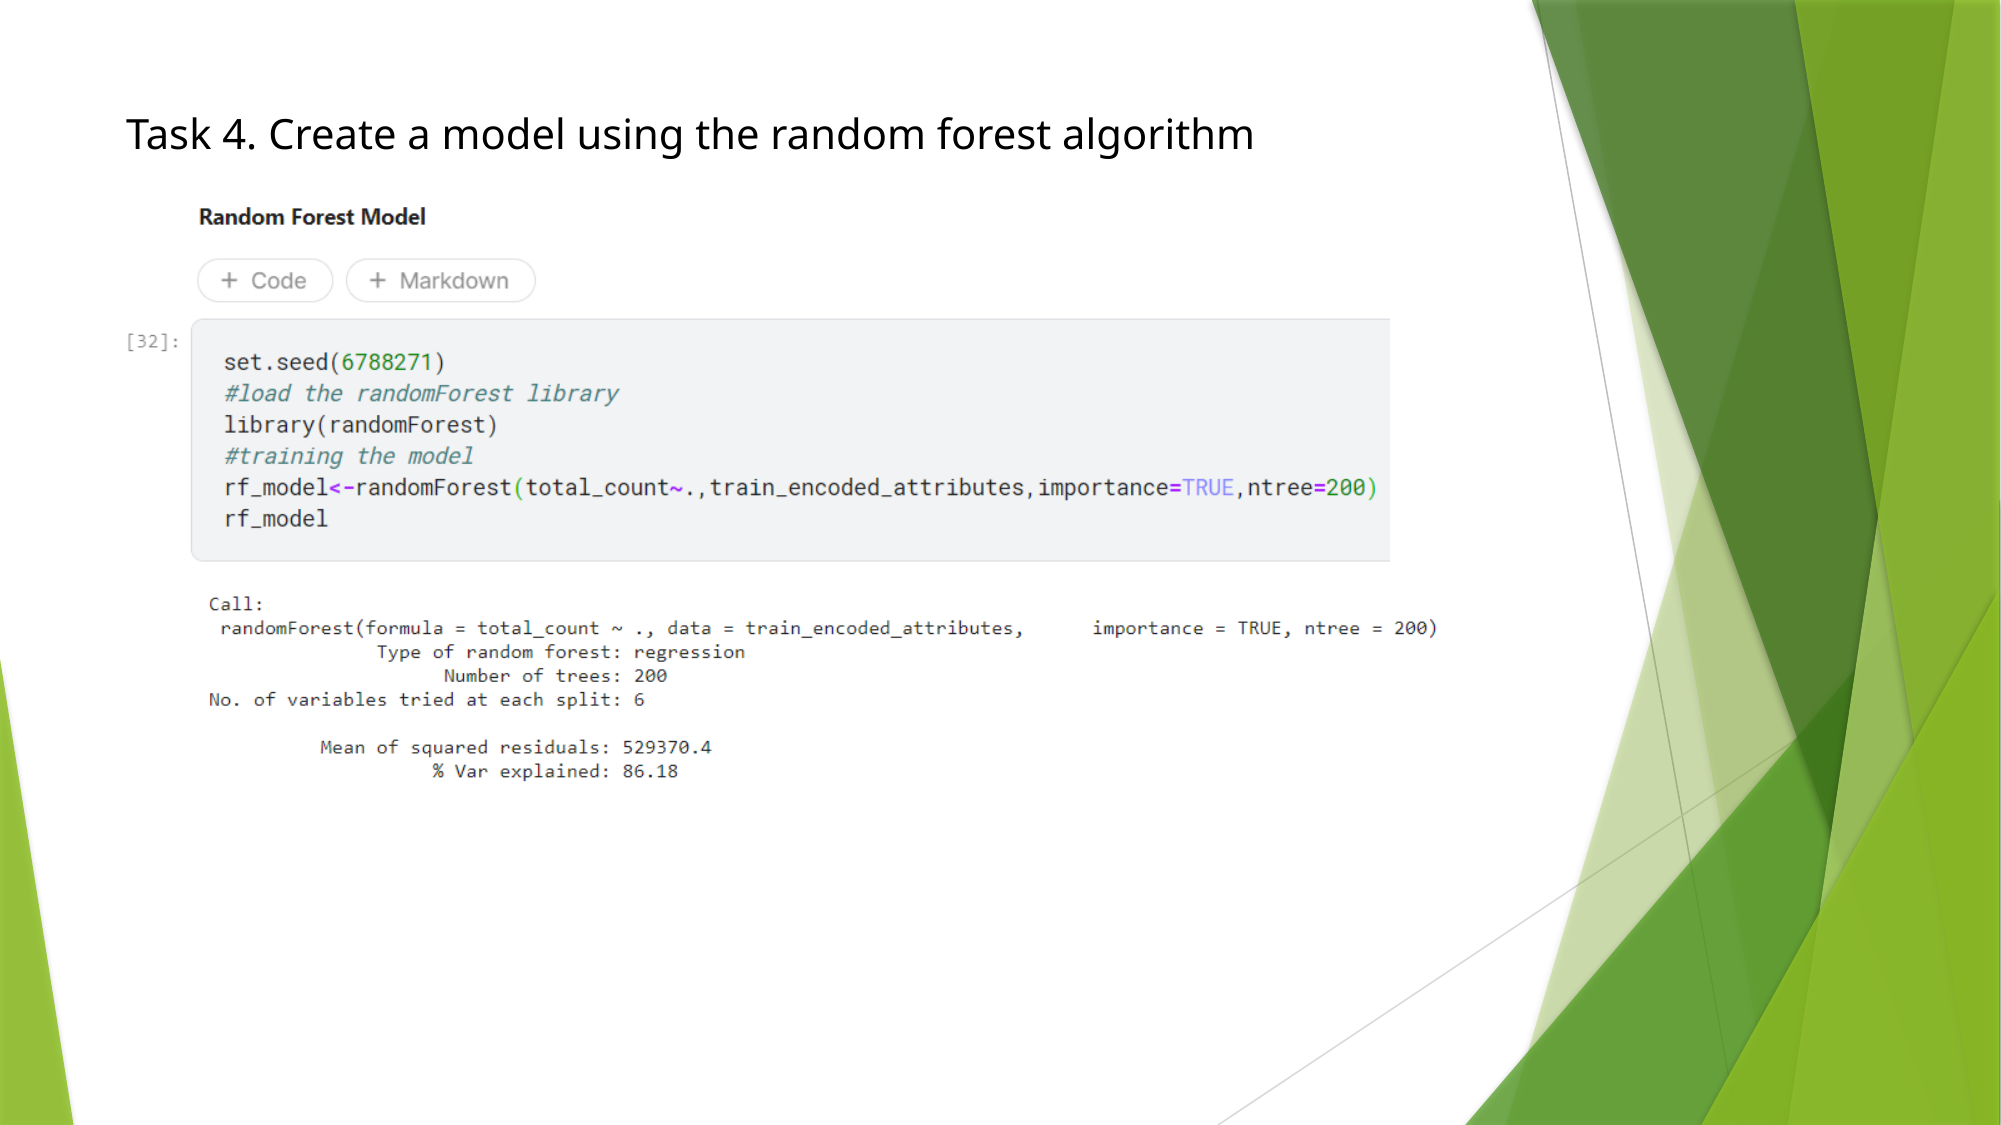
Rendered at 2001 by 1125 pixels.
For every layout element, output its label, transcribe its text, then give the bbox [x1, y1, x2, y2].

title Task 4. Create a model using the random forest algorithm [111, 99, 1522, 170]
picture [183, 573, 1449, 790]
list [110, 205, 1391, 563]
